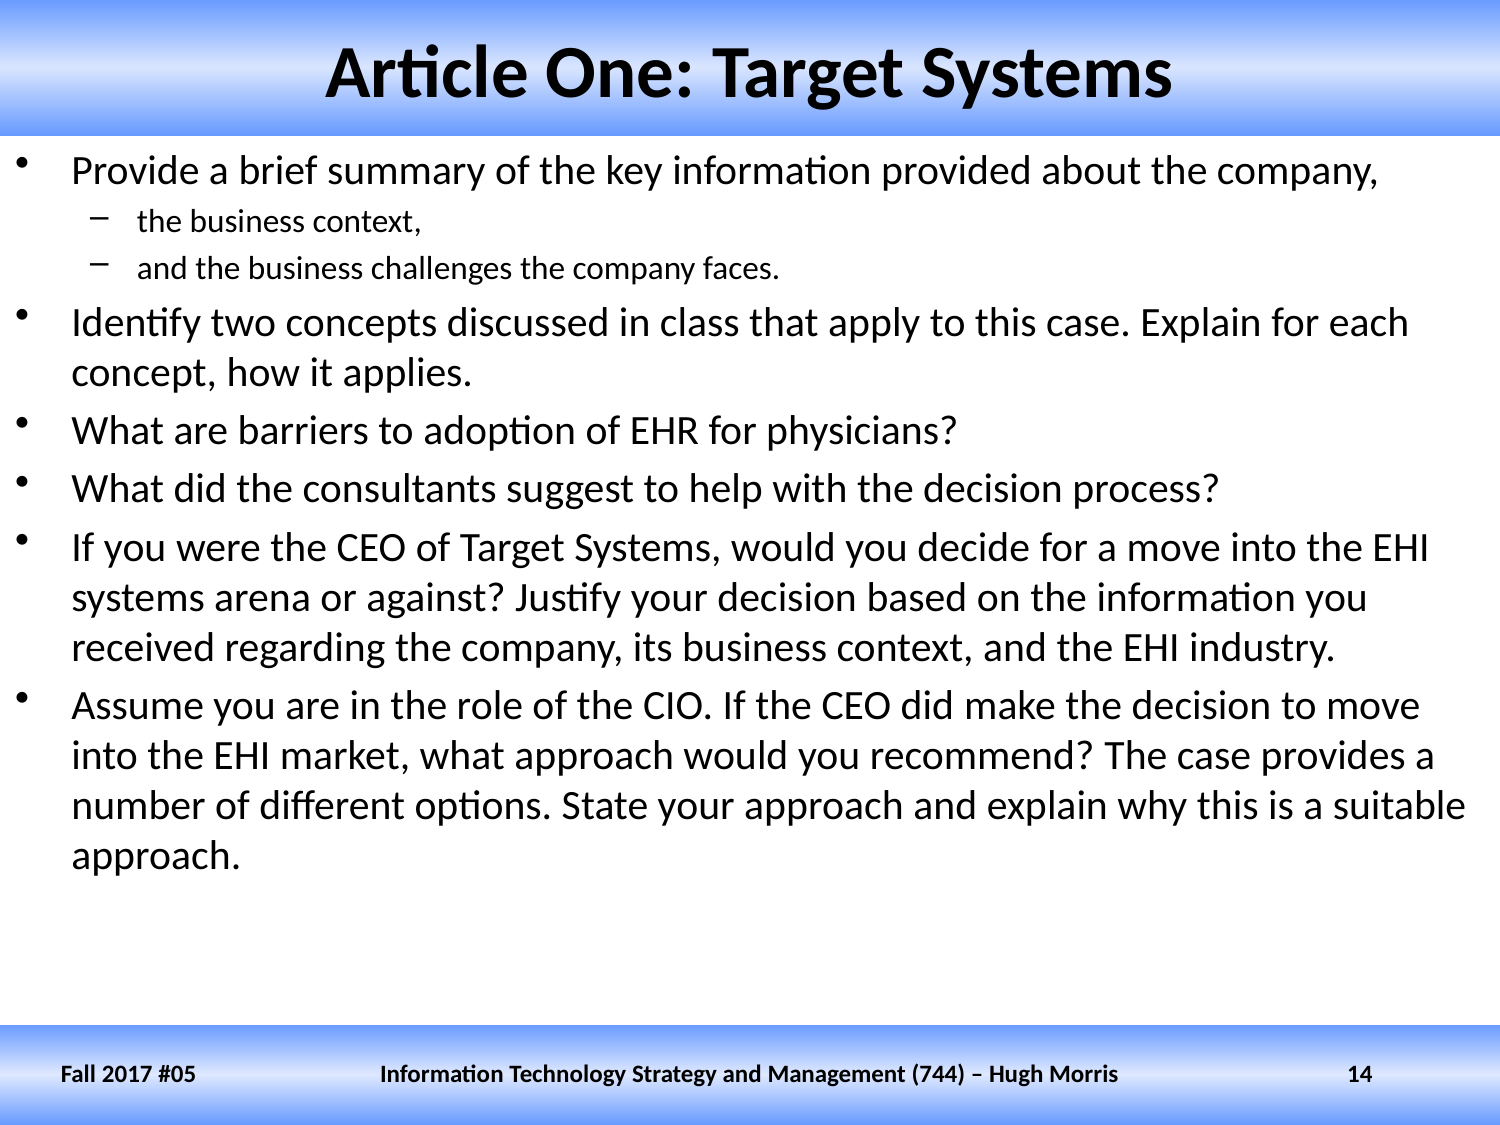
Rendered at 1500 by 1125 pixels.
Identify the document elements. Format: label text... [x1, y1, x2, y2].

slide_number Fall 2017 #05 [45, 1049, 276, 1101]
list Provide a brief summary of the key information provided about the company, the business context, and the business challenges the company faces. Identify two concepts discussed in class that apply to this case. Explain for each concept, how it applies. What are barriers to adoption of EHR for physicians? What did the consultants suggest to help with the decision process? If you were the CEO of Target Systems, would you decide for a move into the EHI systems arena or against? Justify your decision based on the information you received regarding the company, its business context, and the EHI industry. Assume you are in the role of the CIO. If the CEO did make the decision to move into the EHI market, what approach would you recommend? The case provides a number of different options. State your approach and explain why this is a suitable approach. [0, 135, 1500, 1013]
title Article One: Target Systems [0, 0, 1500, 135]
slide_number 14 [1224, 1049, 1388, 1101]
footer Information Technology Strategy and Management (744) – Hugh Morris [287, 1049, 1213, 1101]
